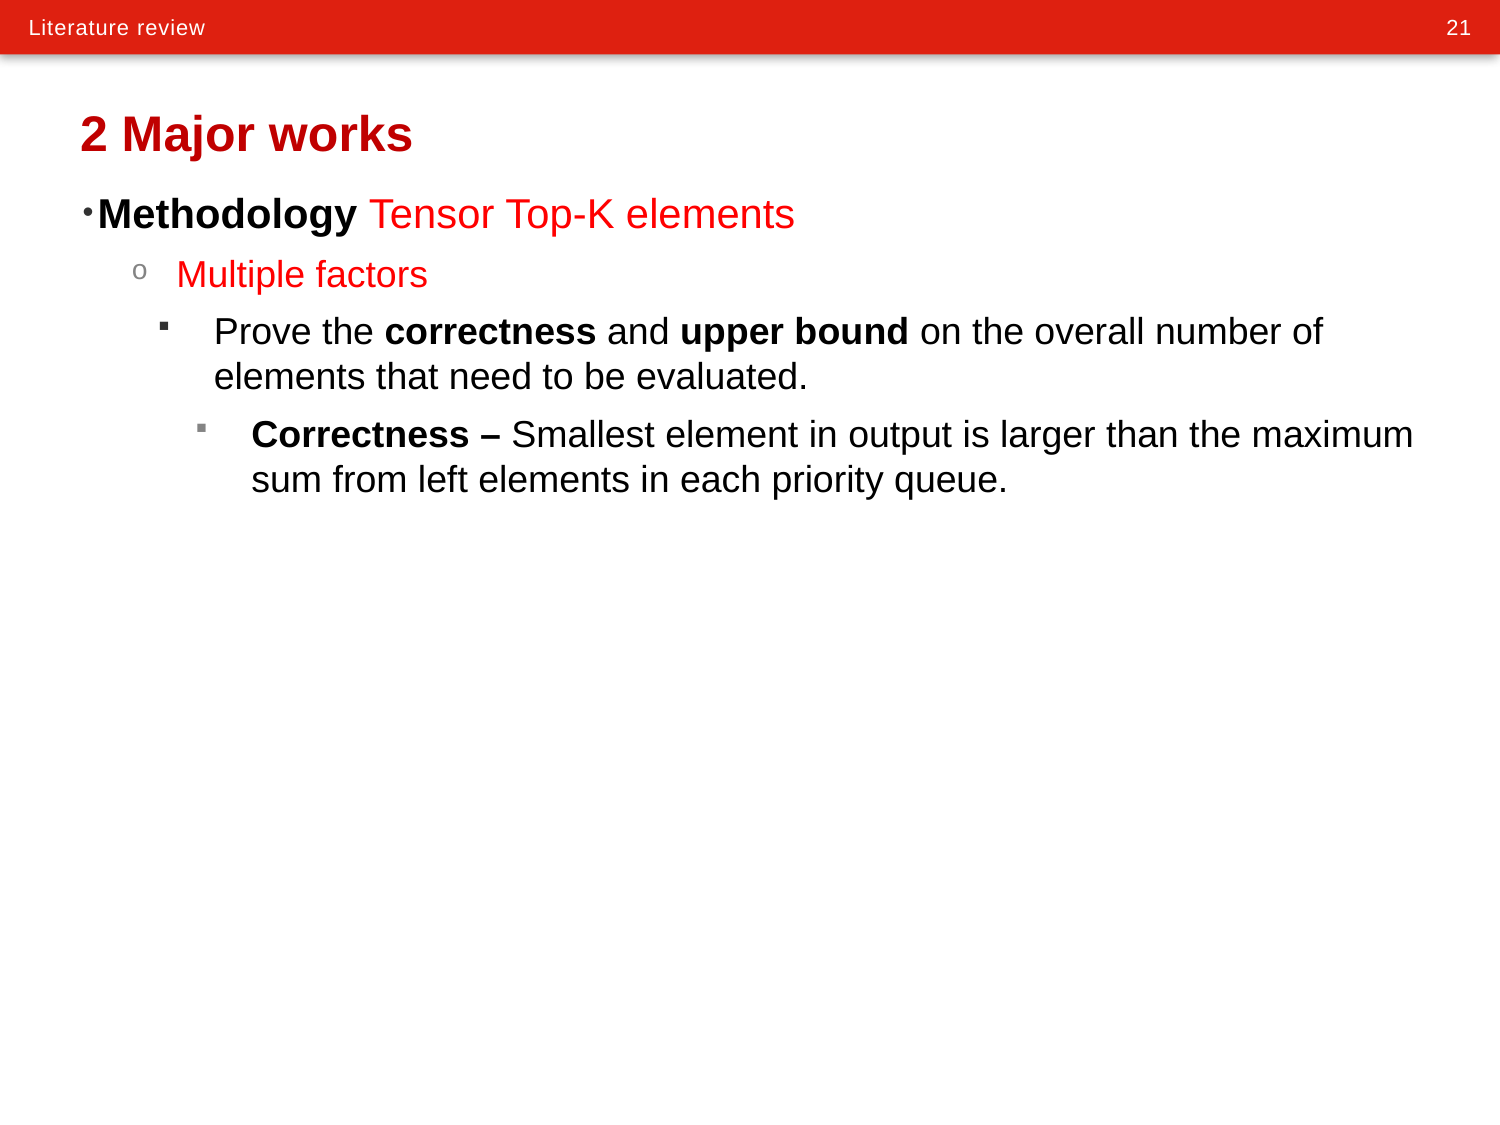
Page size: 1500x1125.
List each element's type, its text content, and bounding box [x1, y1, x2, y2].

list Methodology Tensor Top-K elements Multiple factors Prove the correctness and upper bound on the overall number of elements that need to be evaluated. Correctness – Smallest element in output is larger than the maximum sum from left elements in each priority queue. [67, 179, 1438, 1054]
title 2 Major works [64, 83, 1436, 180]
